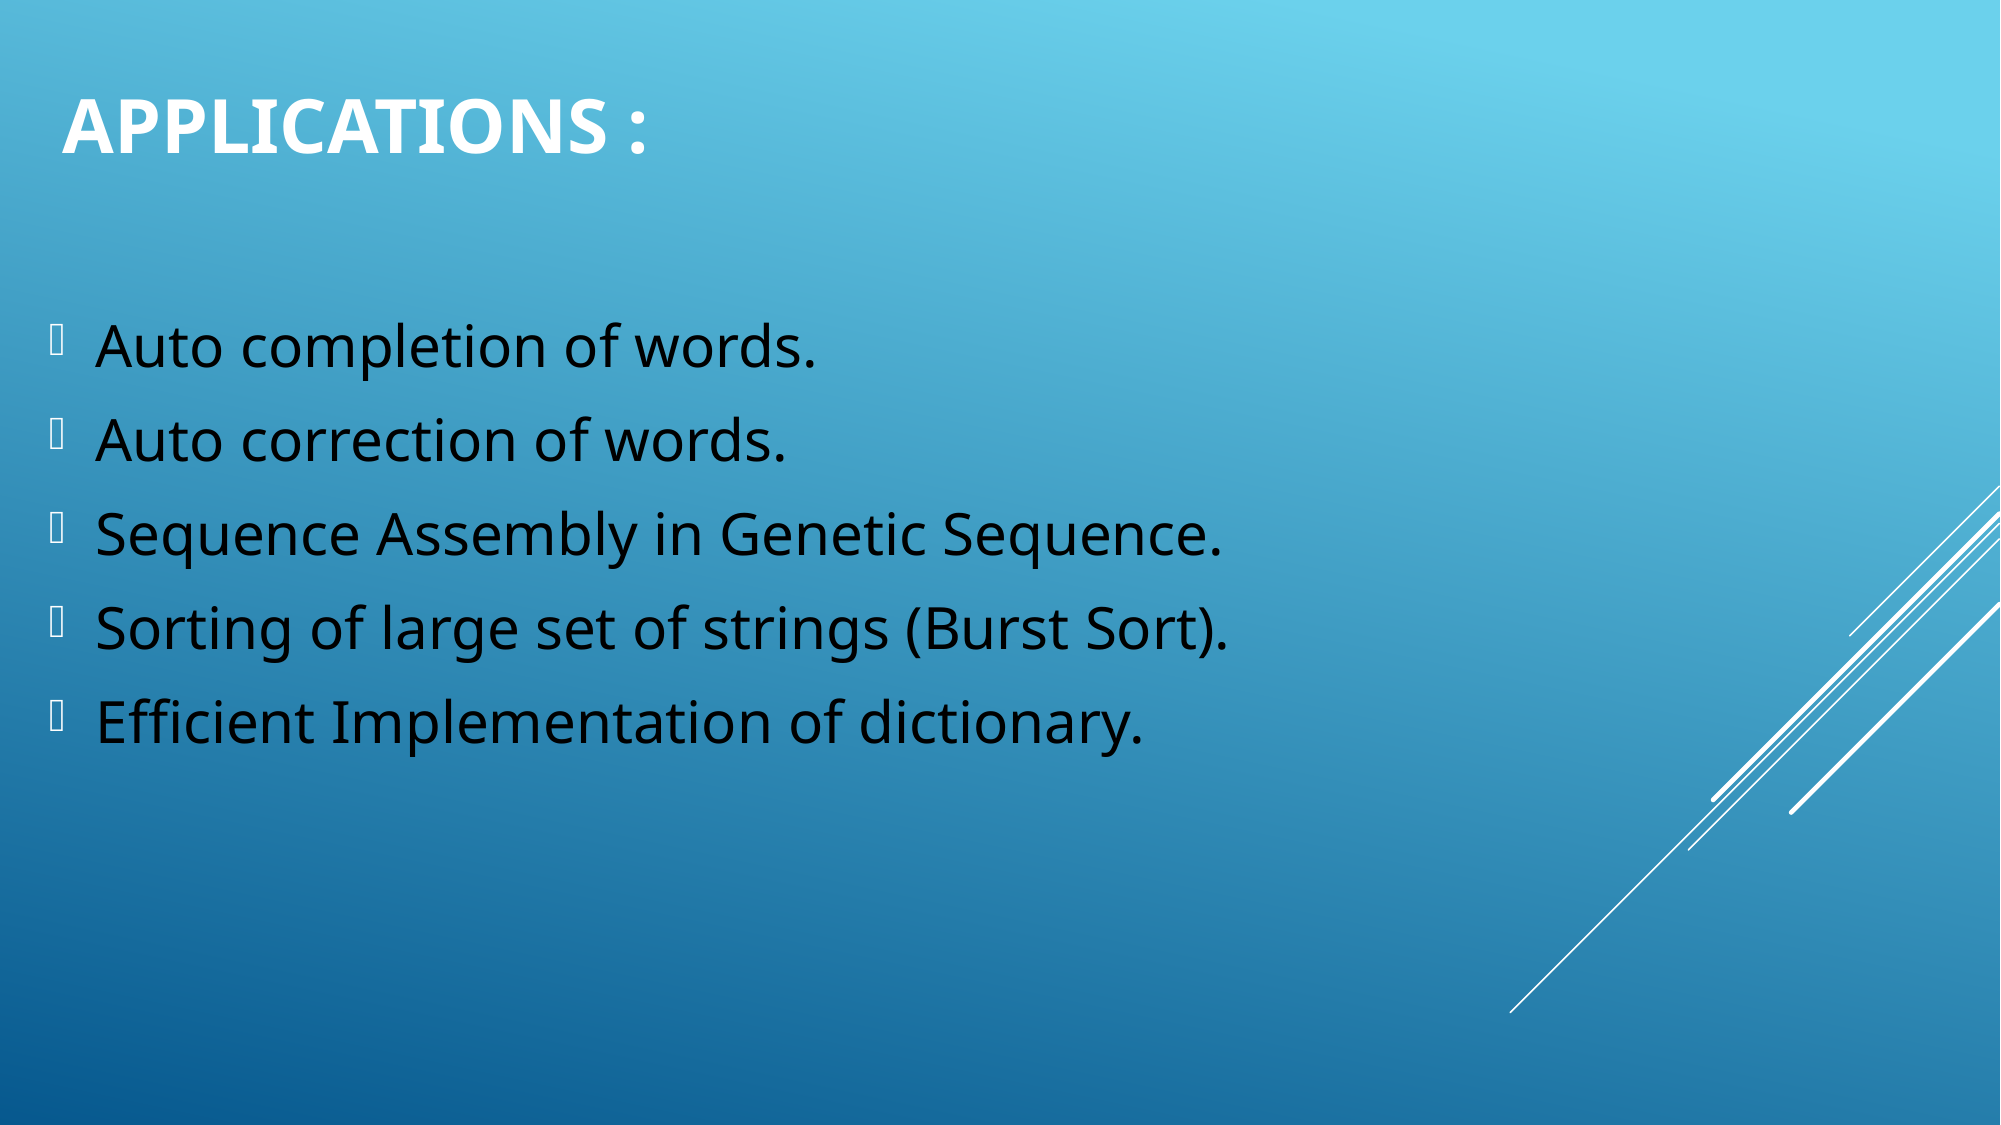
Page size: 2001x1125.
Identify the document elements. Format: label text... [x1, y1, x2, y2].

title Applications : [47, 0, 1448, 248]
list Auto completion of words. Auto correction of words. Sequence Assembly in Genetic Sequence. Sorting of large set of strings (Burst Sort). Efficient Implementation of dictionary. [33, 301, 1434, 1030]
